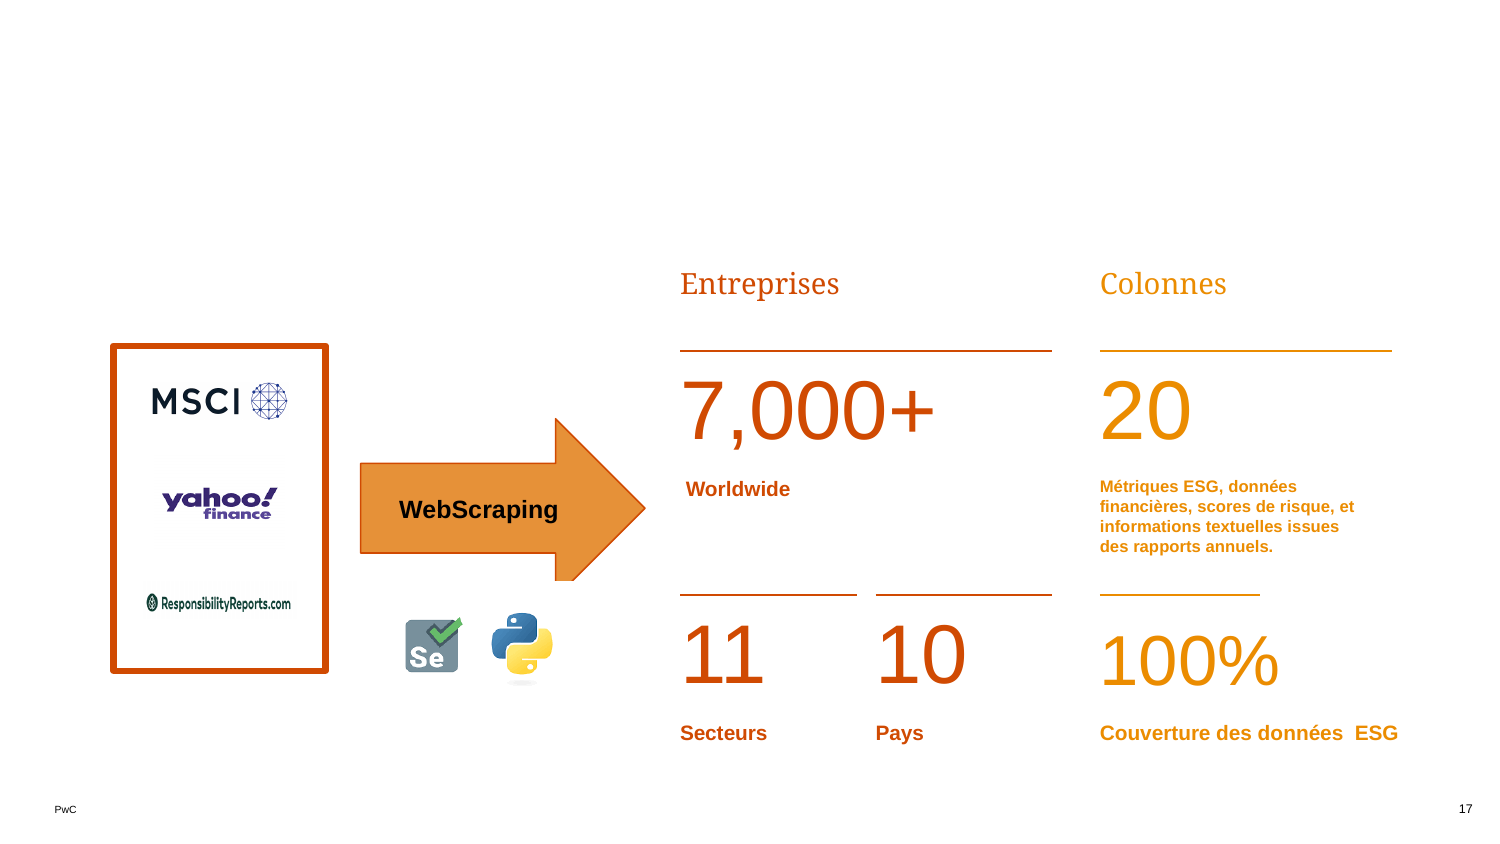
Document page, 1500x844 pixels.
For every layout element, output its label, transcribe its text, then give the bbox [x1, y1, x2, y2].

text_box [679, 265, 1431, 751]
slide_number ‹#› [1162, 807, 1473, 816]
picture [150, 382, 290, 420]
text_box [113, 345, 326, 671]
text_box [360, 418, 646, 579]
text_box WebScraping [384, 478, 581, 538]
picture [360, 581, 593, 712]
picture [154, 451, 285, 549]
picture [142, 581, 297, 619]
